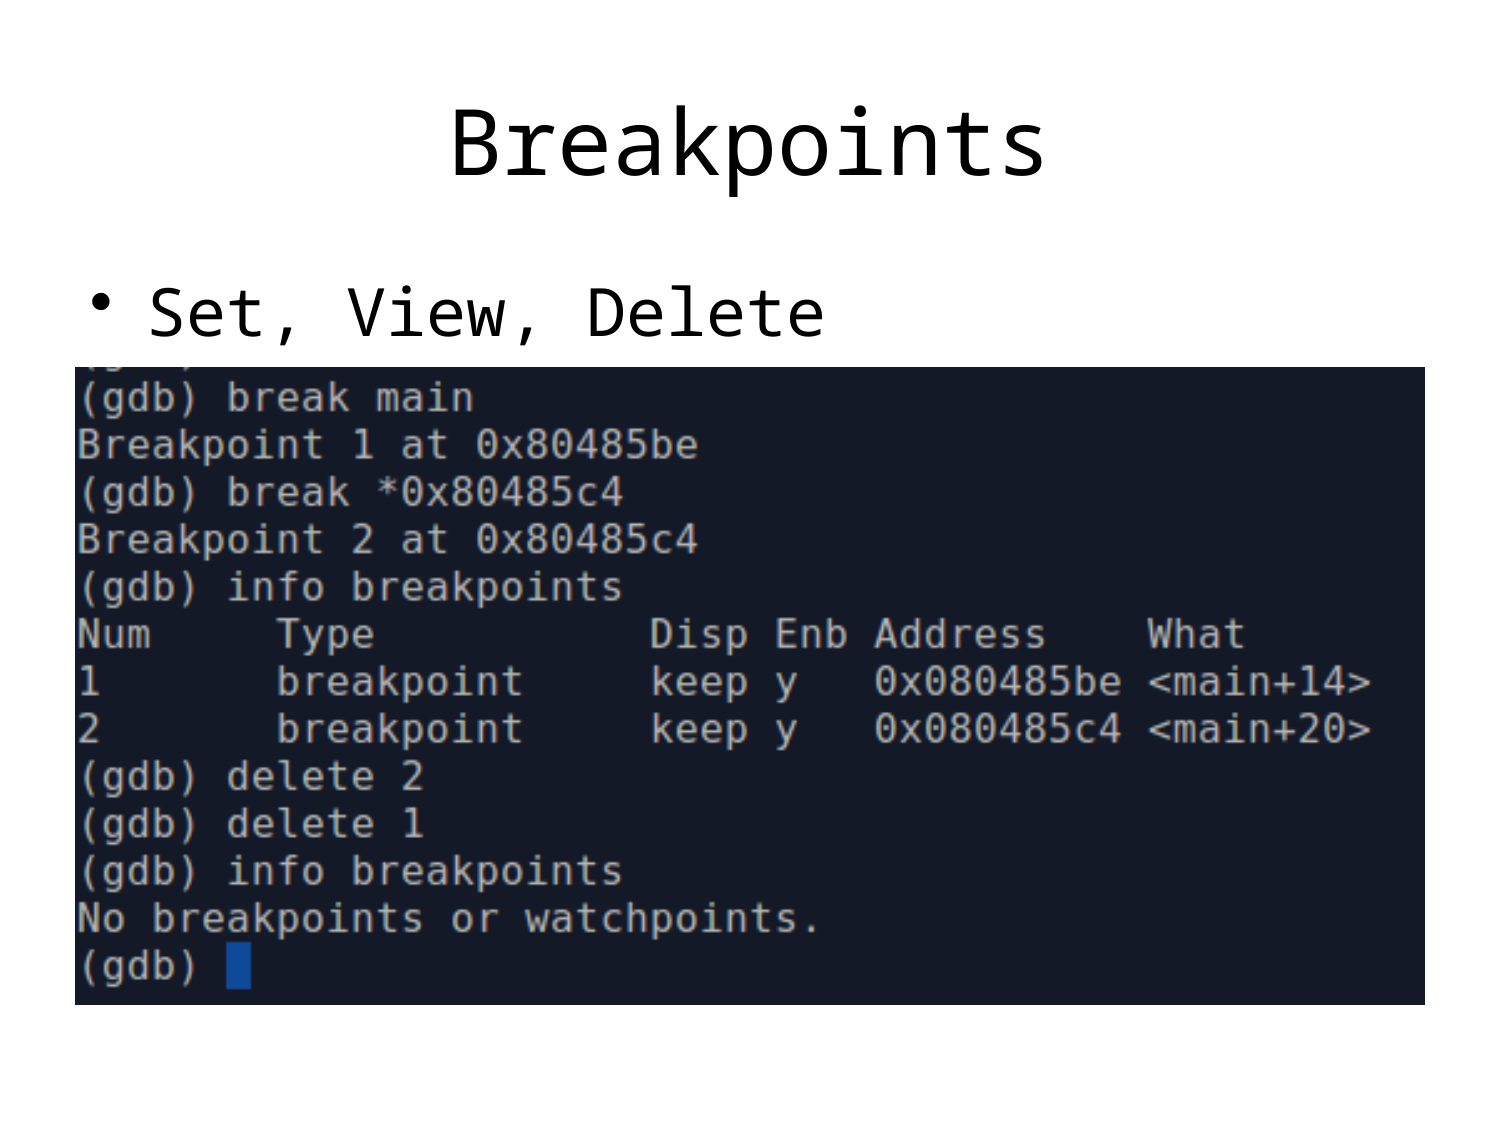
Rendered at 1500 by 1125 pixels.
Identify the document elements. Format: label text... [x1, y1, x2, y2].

title Breakpoints [75, 45, 1425, 233]
picture [74, 366, 1426, 1006]
list Set, View, Delete [75, 262, 1425, 366]
